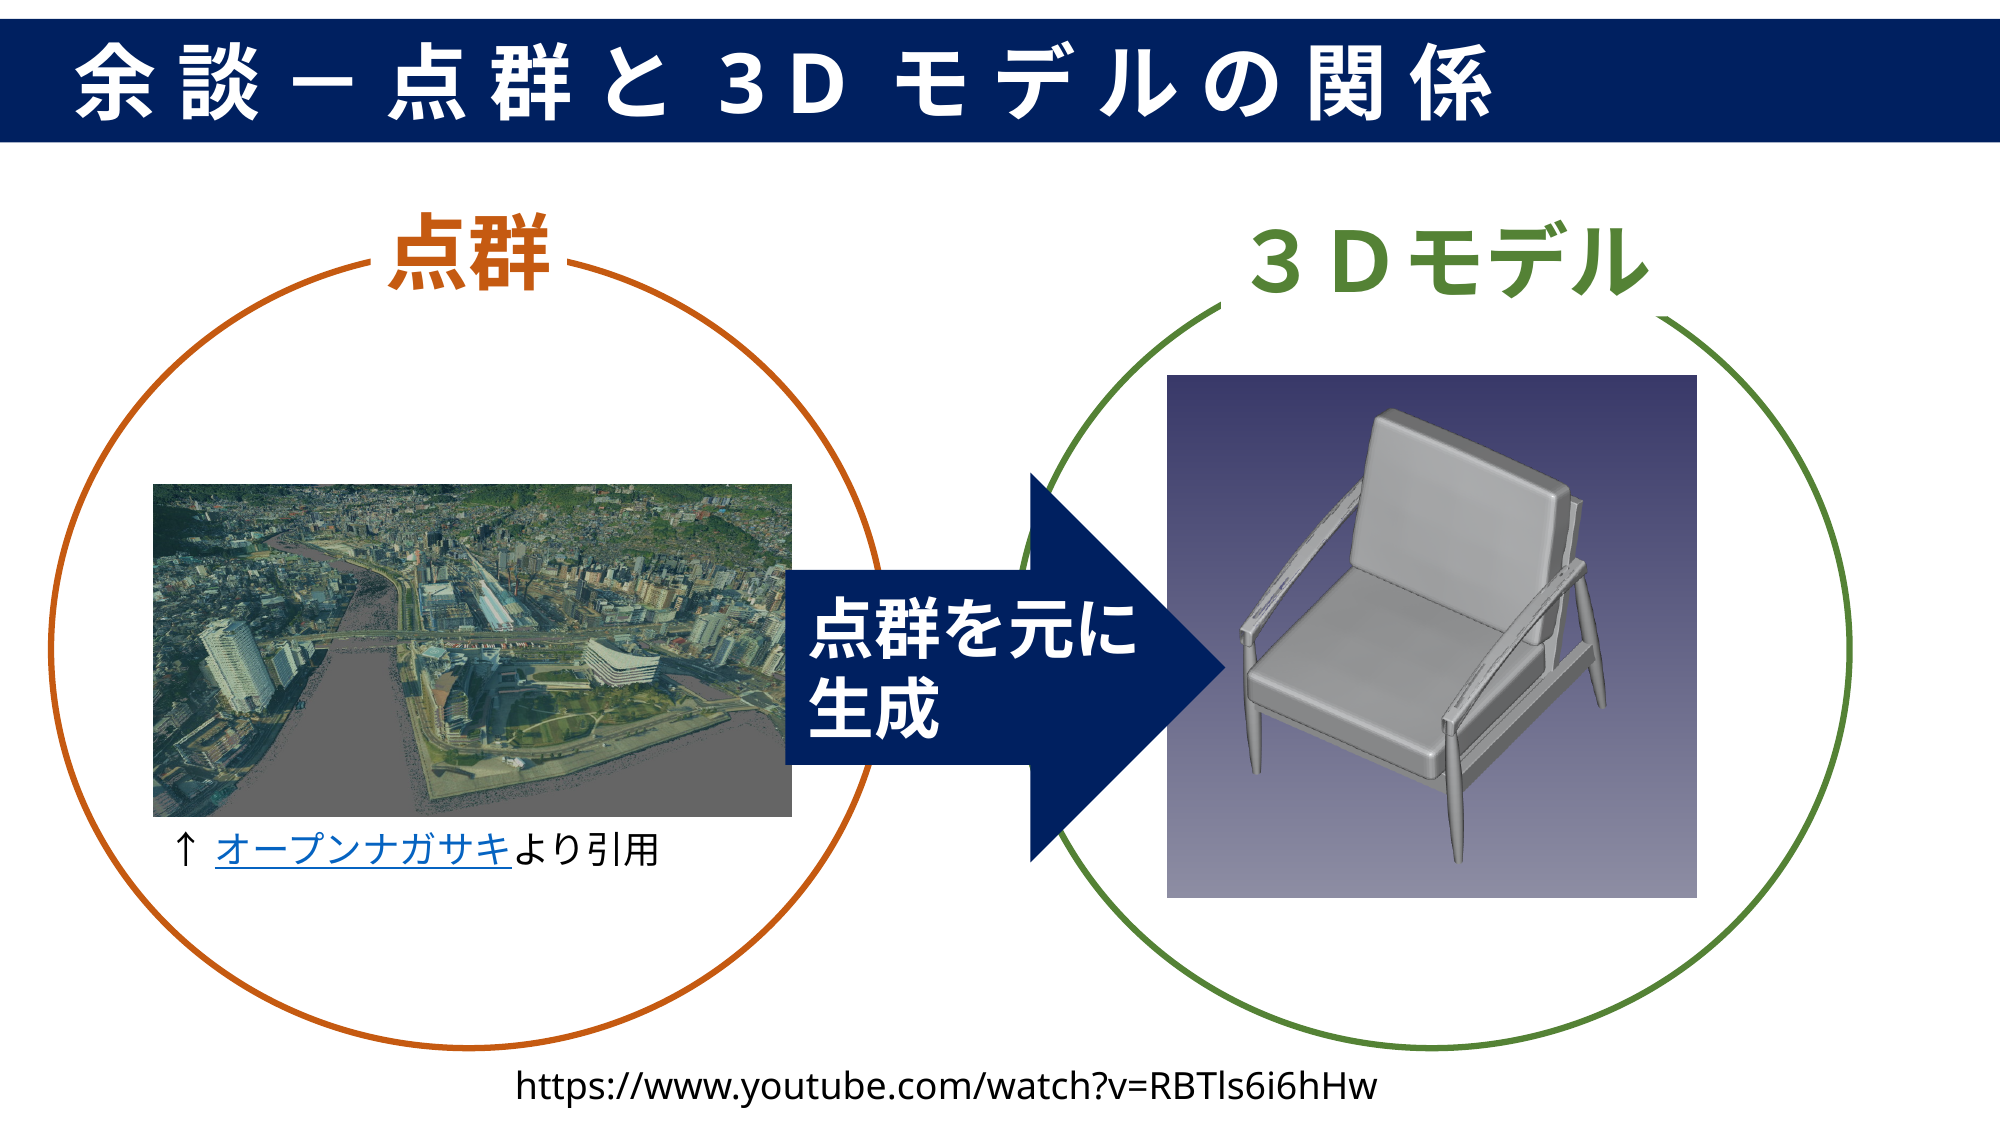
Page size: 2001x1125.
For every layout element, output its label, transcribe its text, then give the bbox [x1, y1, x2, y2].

text_box 余談－点群と3Dモデルの関係 [0, 18, 2000, 143]
text_box [1157, 597, 1167, 738]
picture [153, 484, 792, 817]
text_box [1021, 540, 1029, 568]
text_box ３Ｄモデル [1221, 201, 1667, 317]
picture [1167, 375, 1697, 898]
text_box [49, 260, 879, 1050]
text_box 点群 [370, 192, 567, 308]
text_box [792, 470, 1141, 865]
text_box ↑オープンナガサキより引用 [153, 818, 677, 888]
text_box https://www.youtube.com/watch?v=RBTls6i6hHw [499, 1054, 1394, 1115]
text_box [1048, 303, 1851, 1050]
text_box 点群を元に 生成 [793, 579, 1157, 754]
